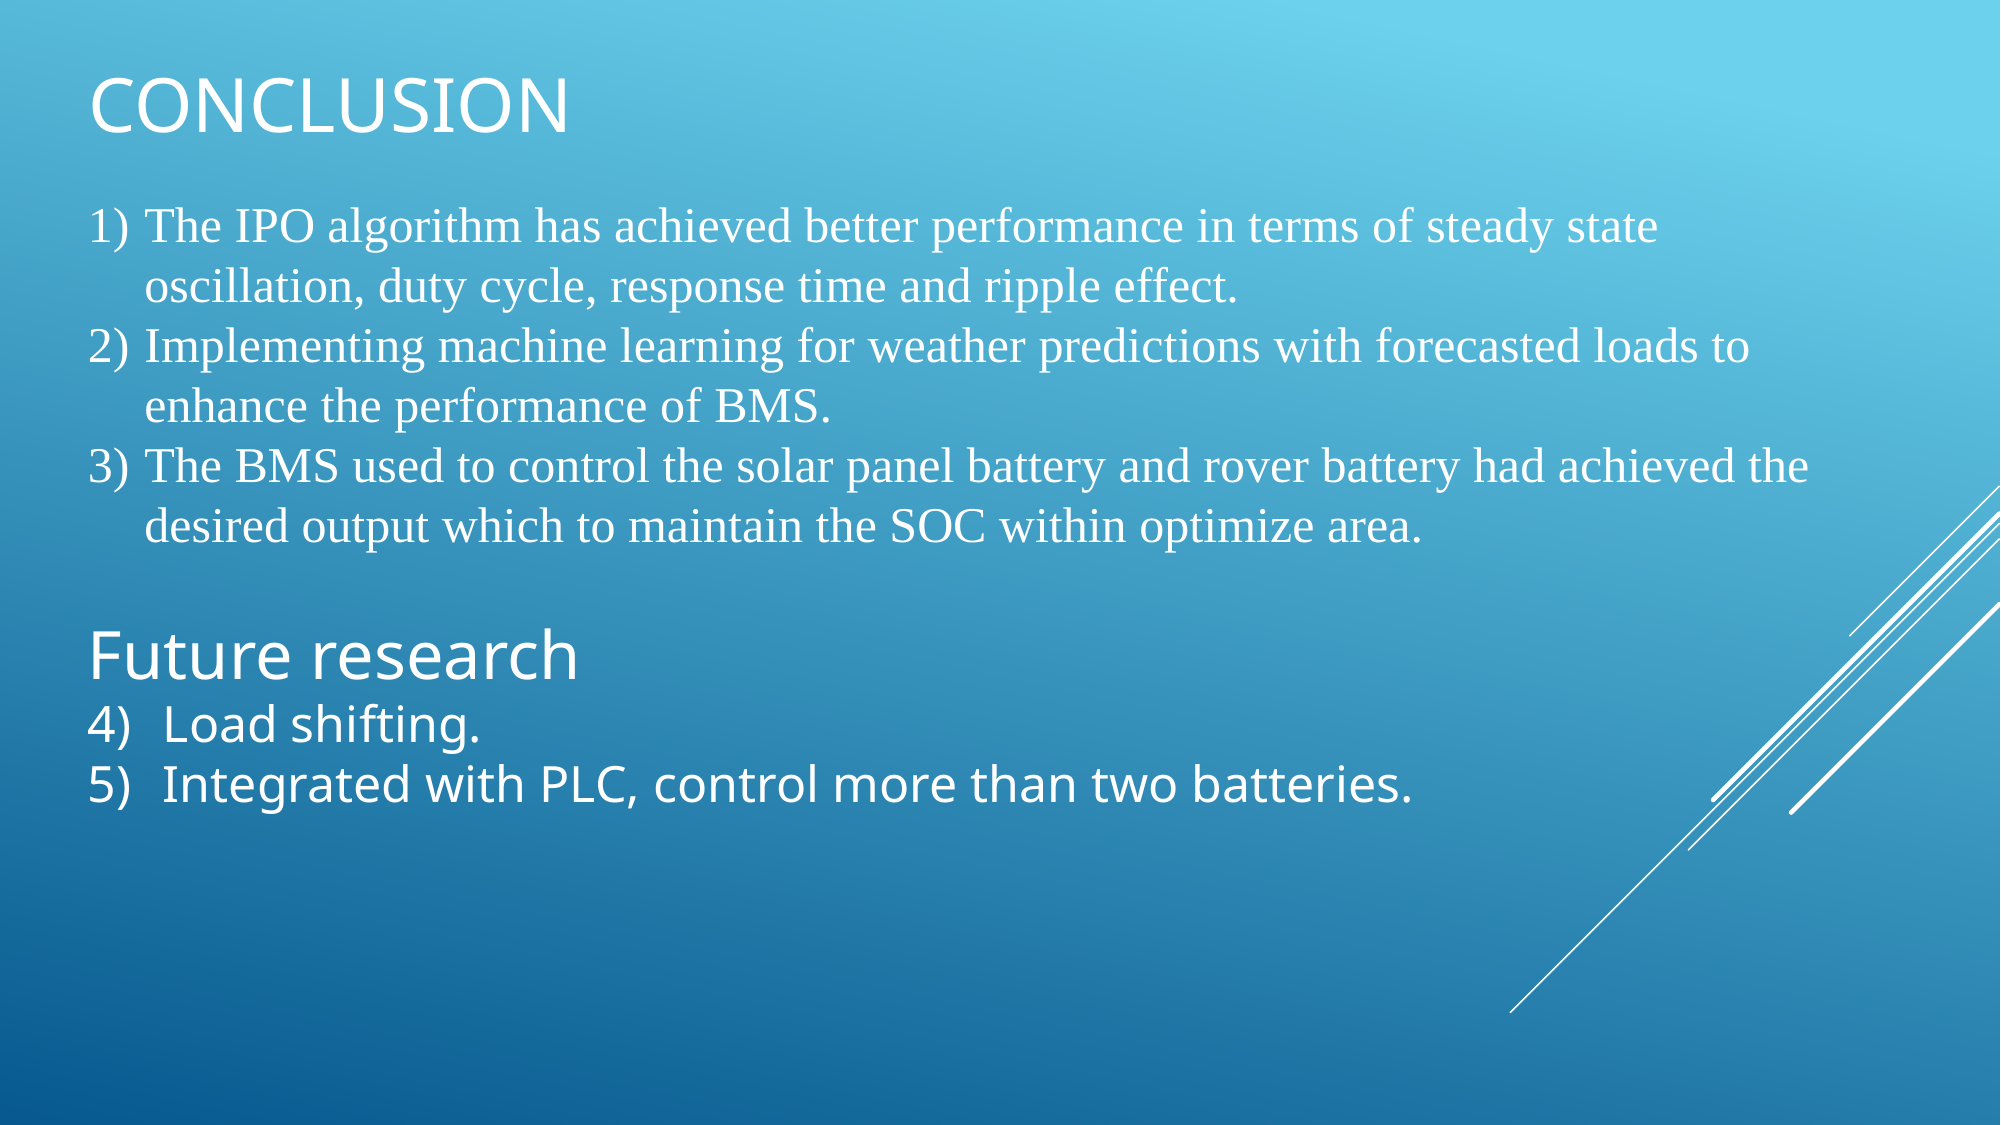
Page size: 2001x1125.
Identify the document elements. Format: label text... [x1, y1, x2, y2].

title conclusion [73, 0, 1474, 185]
text_box The IPO algorithm has achieved better performance in terms of steady state oscillation, duty cycle, response time and ripple effect. Implementing machine learning for weather predictions with forecasted loads to enhance the performance of BMS. The BMS used to control the solar panel battery and rover battery had achieved the desired output which to maintain the SOC within optimize area. Future research Load shifting. Integrated with PLC, control more than two batteries. [73, 185, 1889, 820]
